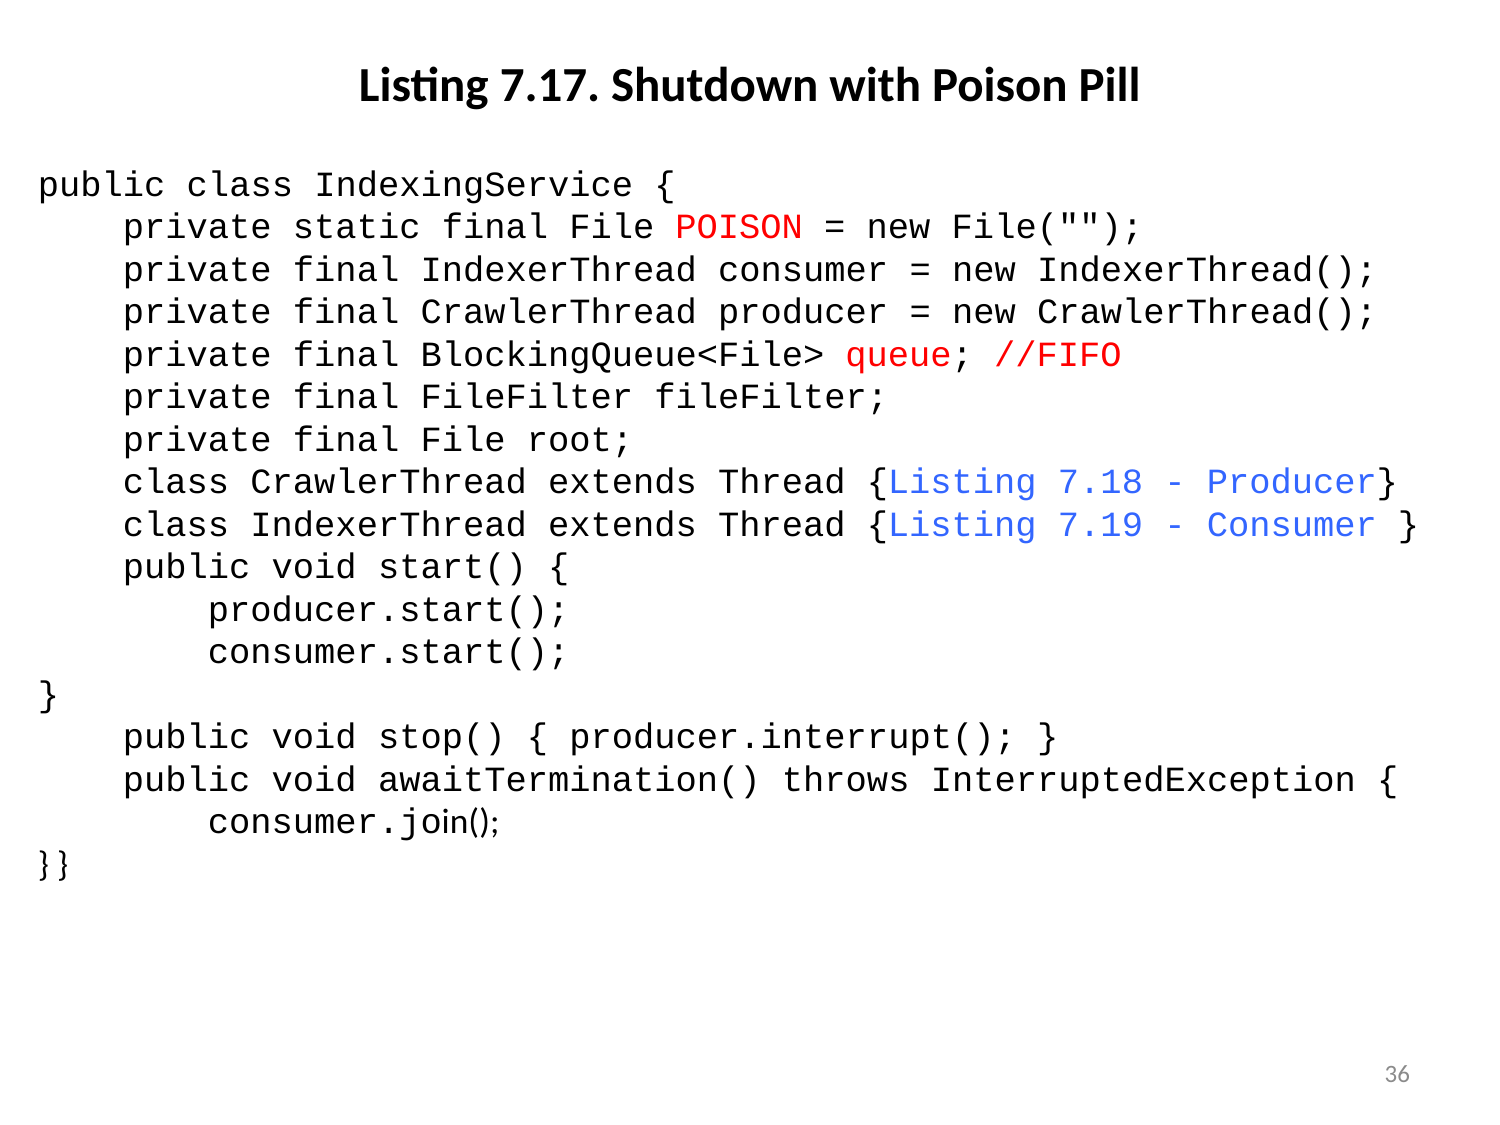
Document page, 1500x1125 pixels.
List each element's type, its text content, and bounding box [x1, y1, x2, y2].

slide_number 36 [1074, 1042, 1425, 1103]
text_box public class IndexingService { private static final File POISON = new File(""); private final IndexerThread consumer = new IndexerThread(); private final CrawlerThread producer = new CrawlerThread(); private final BlockingQueue<File> queue; //FIFO private final FileFilter fileFilter; private final File root; class CrawlerThread extends Thread {Listing 7.18 - Producer} class IndexerThread extends Thread {Listing 7.19 - Consumer } public void start() { producer.start(); consumer.start(); } public void stop() { producer.interrupt(); } public void awaitTermination() throws InterruptedException { consumer.join(); } } [23, 153, 1463, 891]
title Listing 7.17. Shutdown with Poison Pill [75, 45, 1425, 120]
